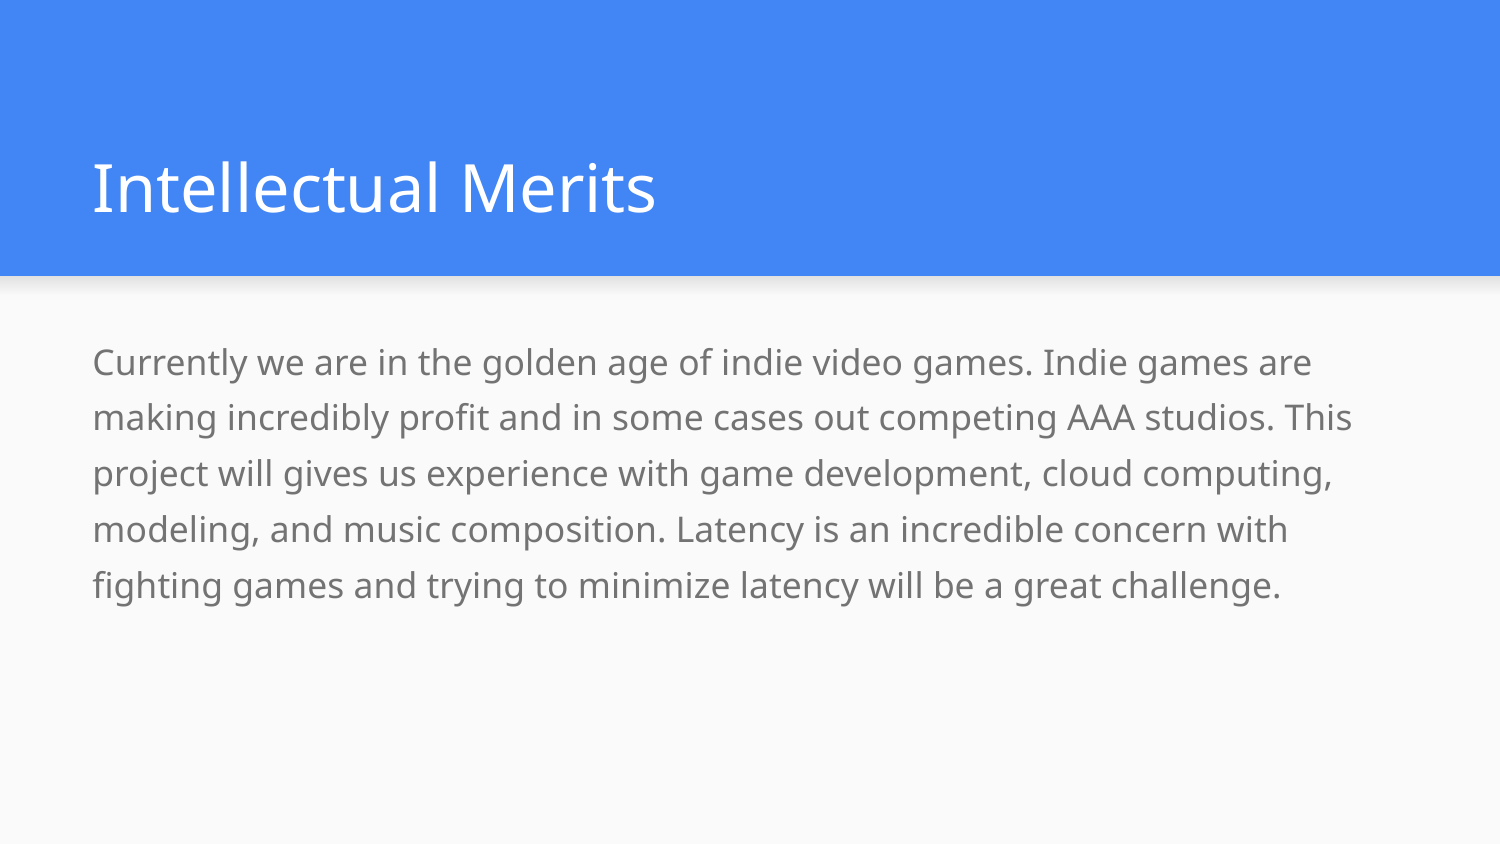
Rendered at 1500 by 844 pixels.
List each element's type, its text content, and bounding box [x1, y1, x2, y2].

list Currently we are in the golden age of indie video games. Indie games are making incredibly profit and in some cases out competing AAA studios. This project will gives us experience with game development, cloud computing, modeling, and music composition. Latency is an incredible concern with fighting games and trying to minimize latency will be a great challenge. [77, 314, 1427, 760]
title Intellectual Merits [77, 121, 1427, 248]
